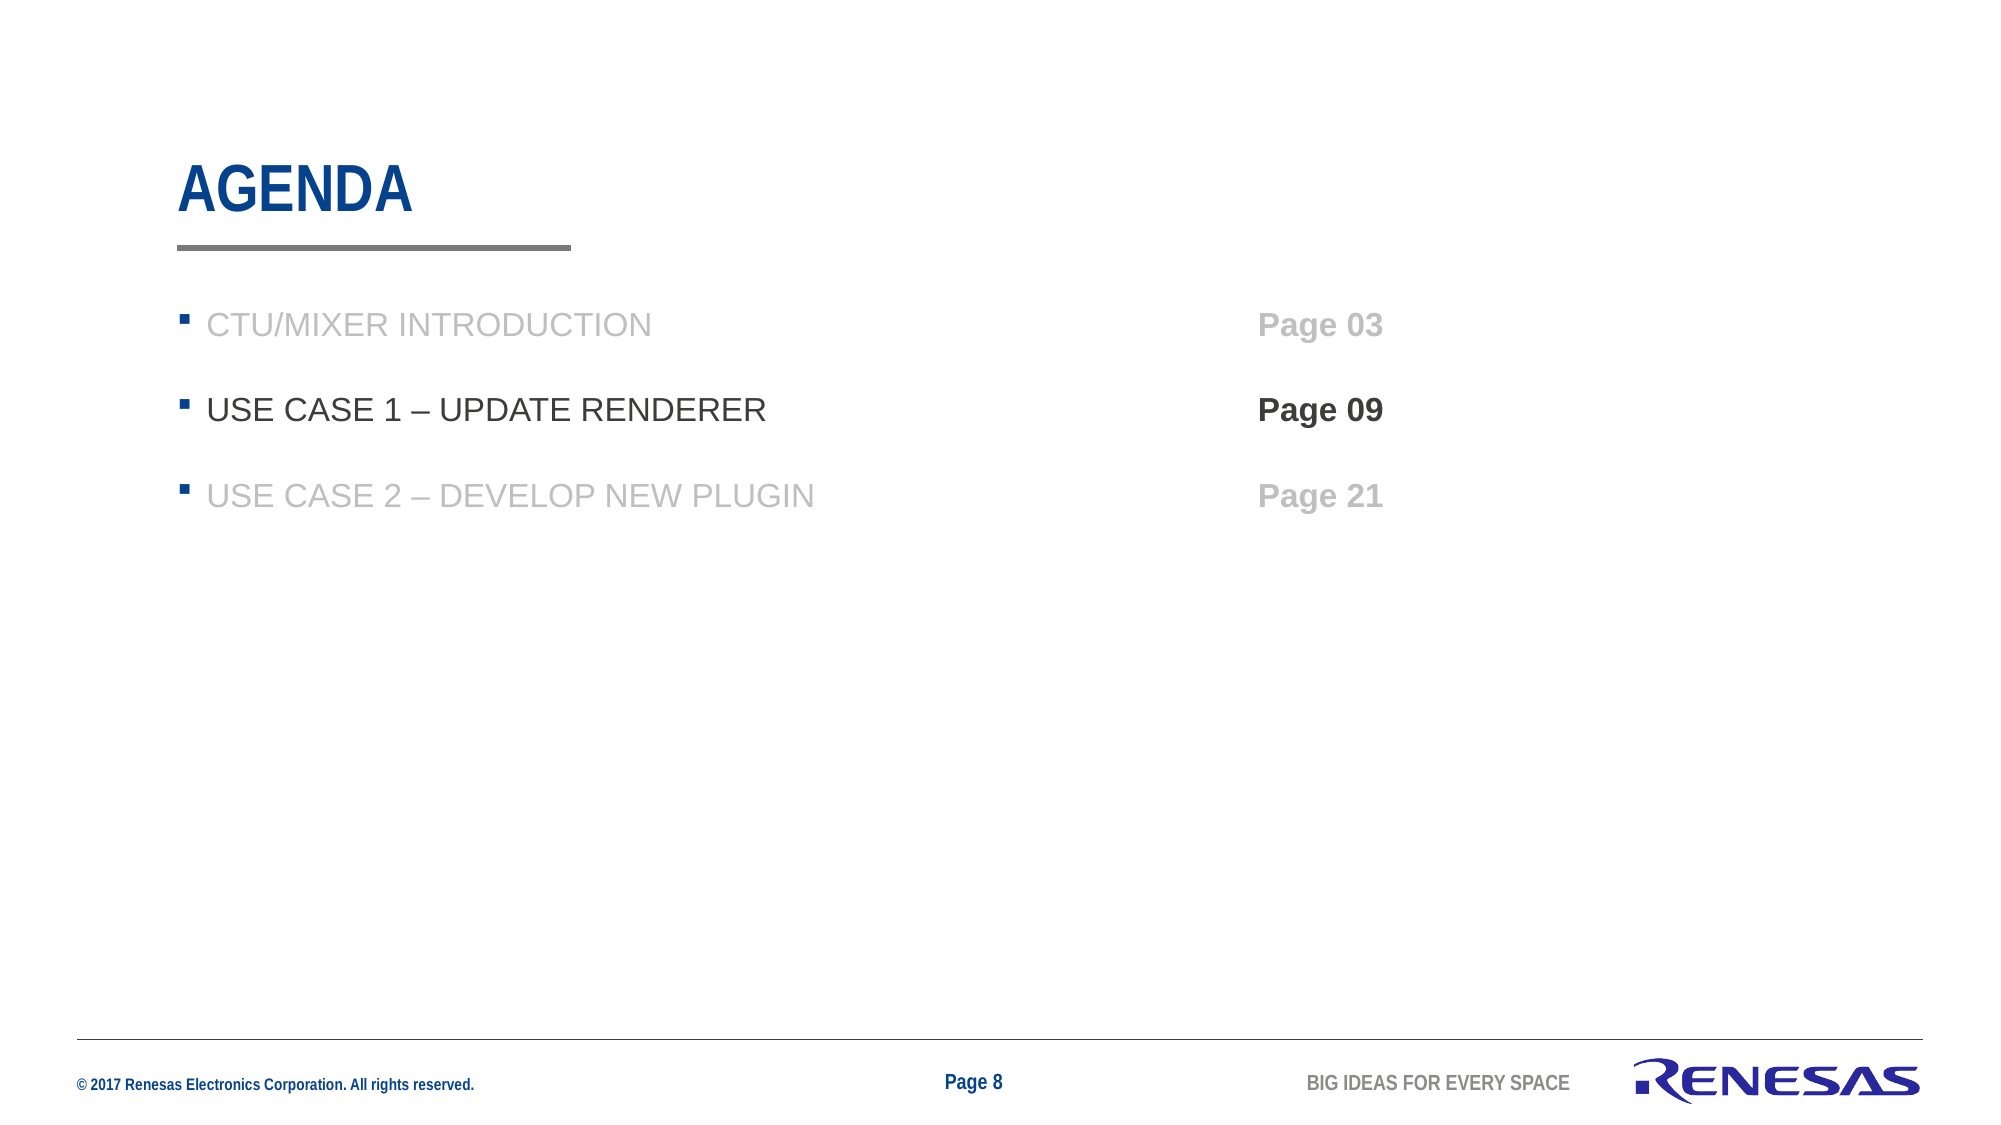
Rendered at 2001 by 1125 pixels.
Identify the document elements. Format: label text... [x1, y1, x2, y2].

title Agenda [177, 151, 1575, 227]
slide_number Page 8 [944, 1067, 1056, 1095]
list CTU/MIXER INTRODUCTION Page 03 USE CASE 1 – UPDATE RENDERER Page 09 USE CASE 2 – DEVELOP NEW PLUGIN Page 21 [177, 295, 1654, 517]
picture [1631, 1056, 1923, 1106]
